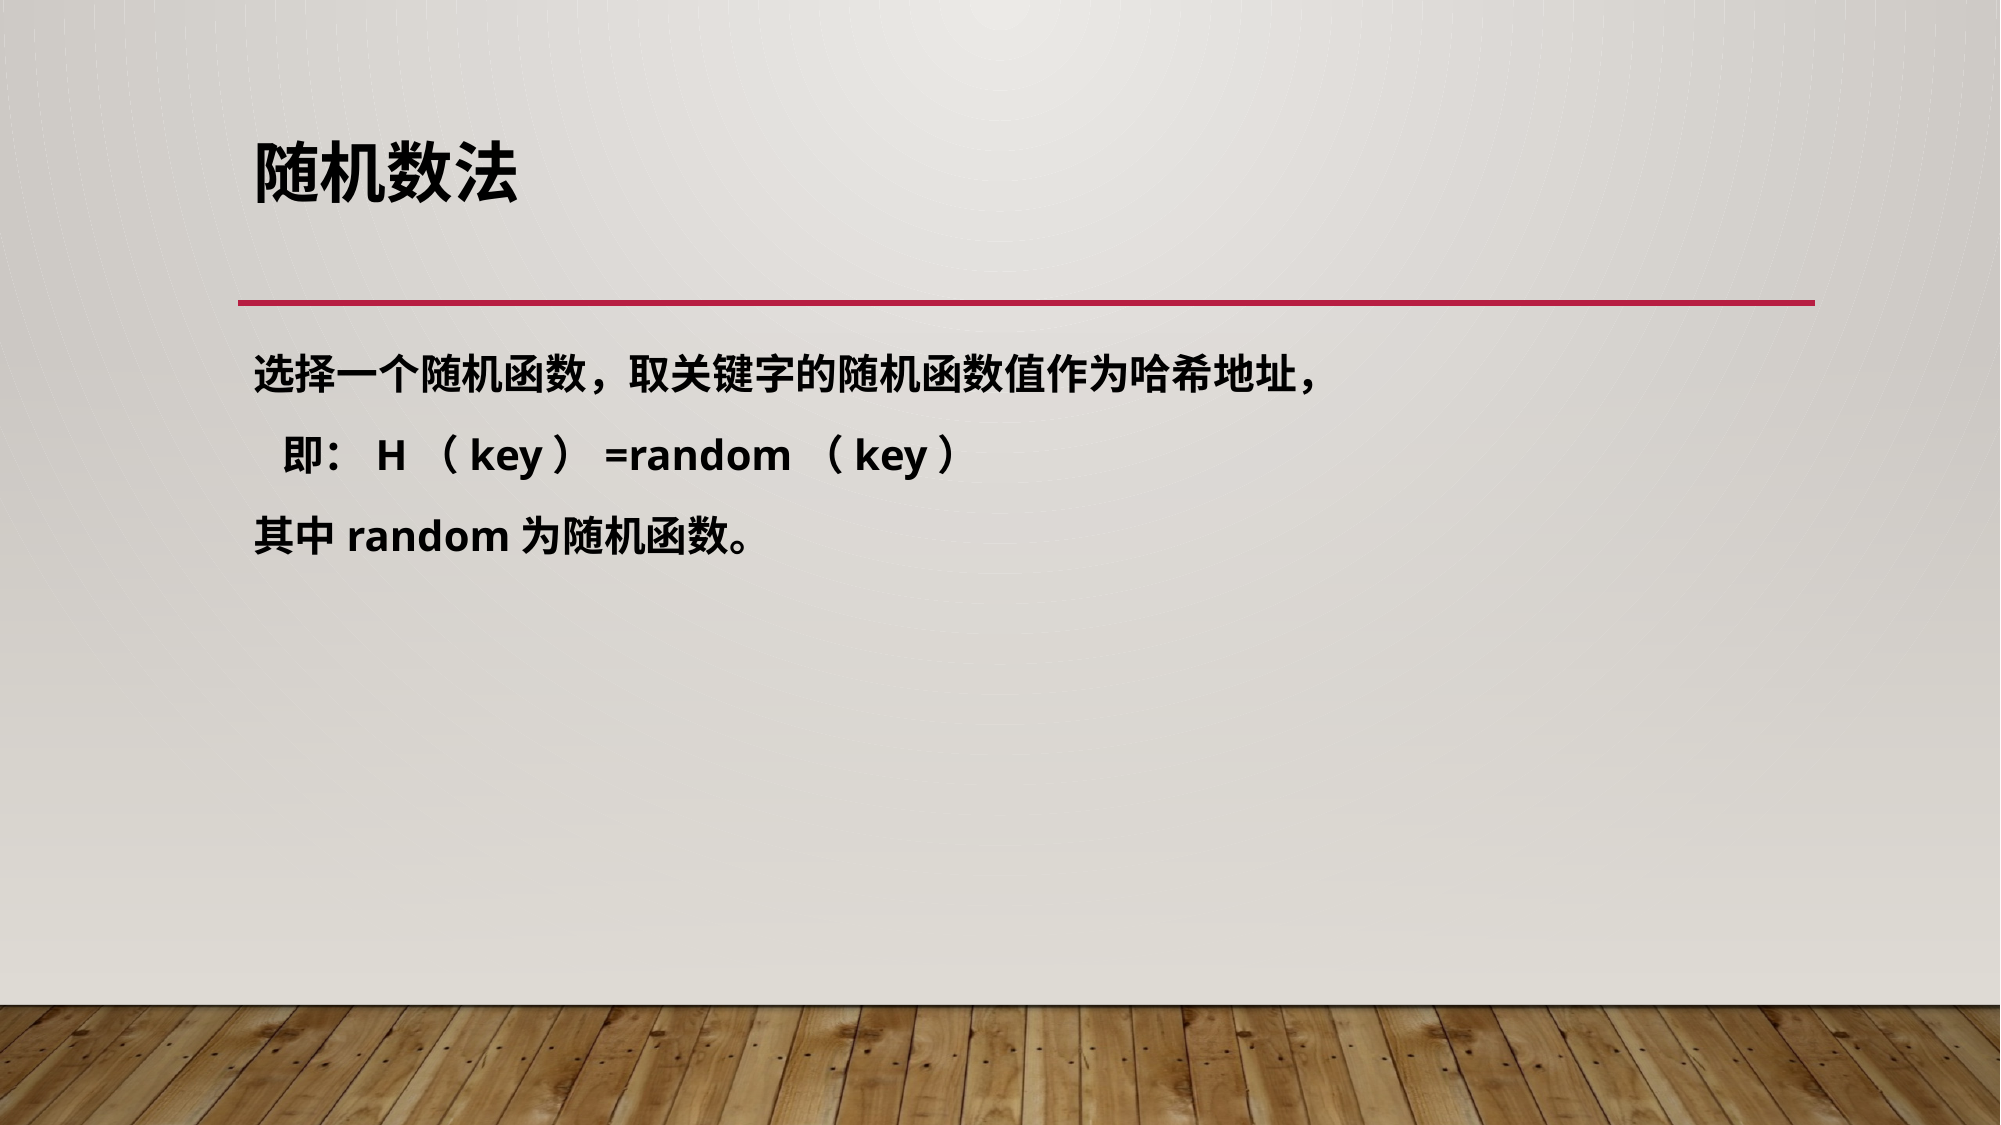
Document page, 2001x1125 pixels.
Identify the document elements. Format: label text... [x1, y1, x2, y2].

title 随机数法 [238, 131, 1814, 305]
picture [0, 1005, 2000, 1125]
list 选择一个随机函数，取关键字的随机函数值作为哈希地址， 即：H（key）=random（key） 其中random为随机函数。 [238, 330, 1814, 575]
